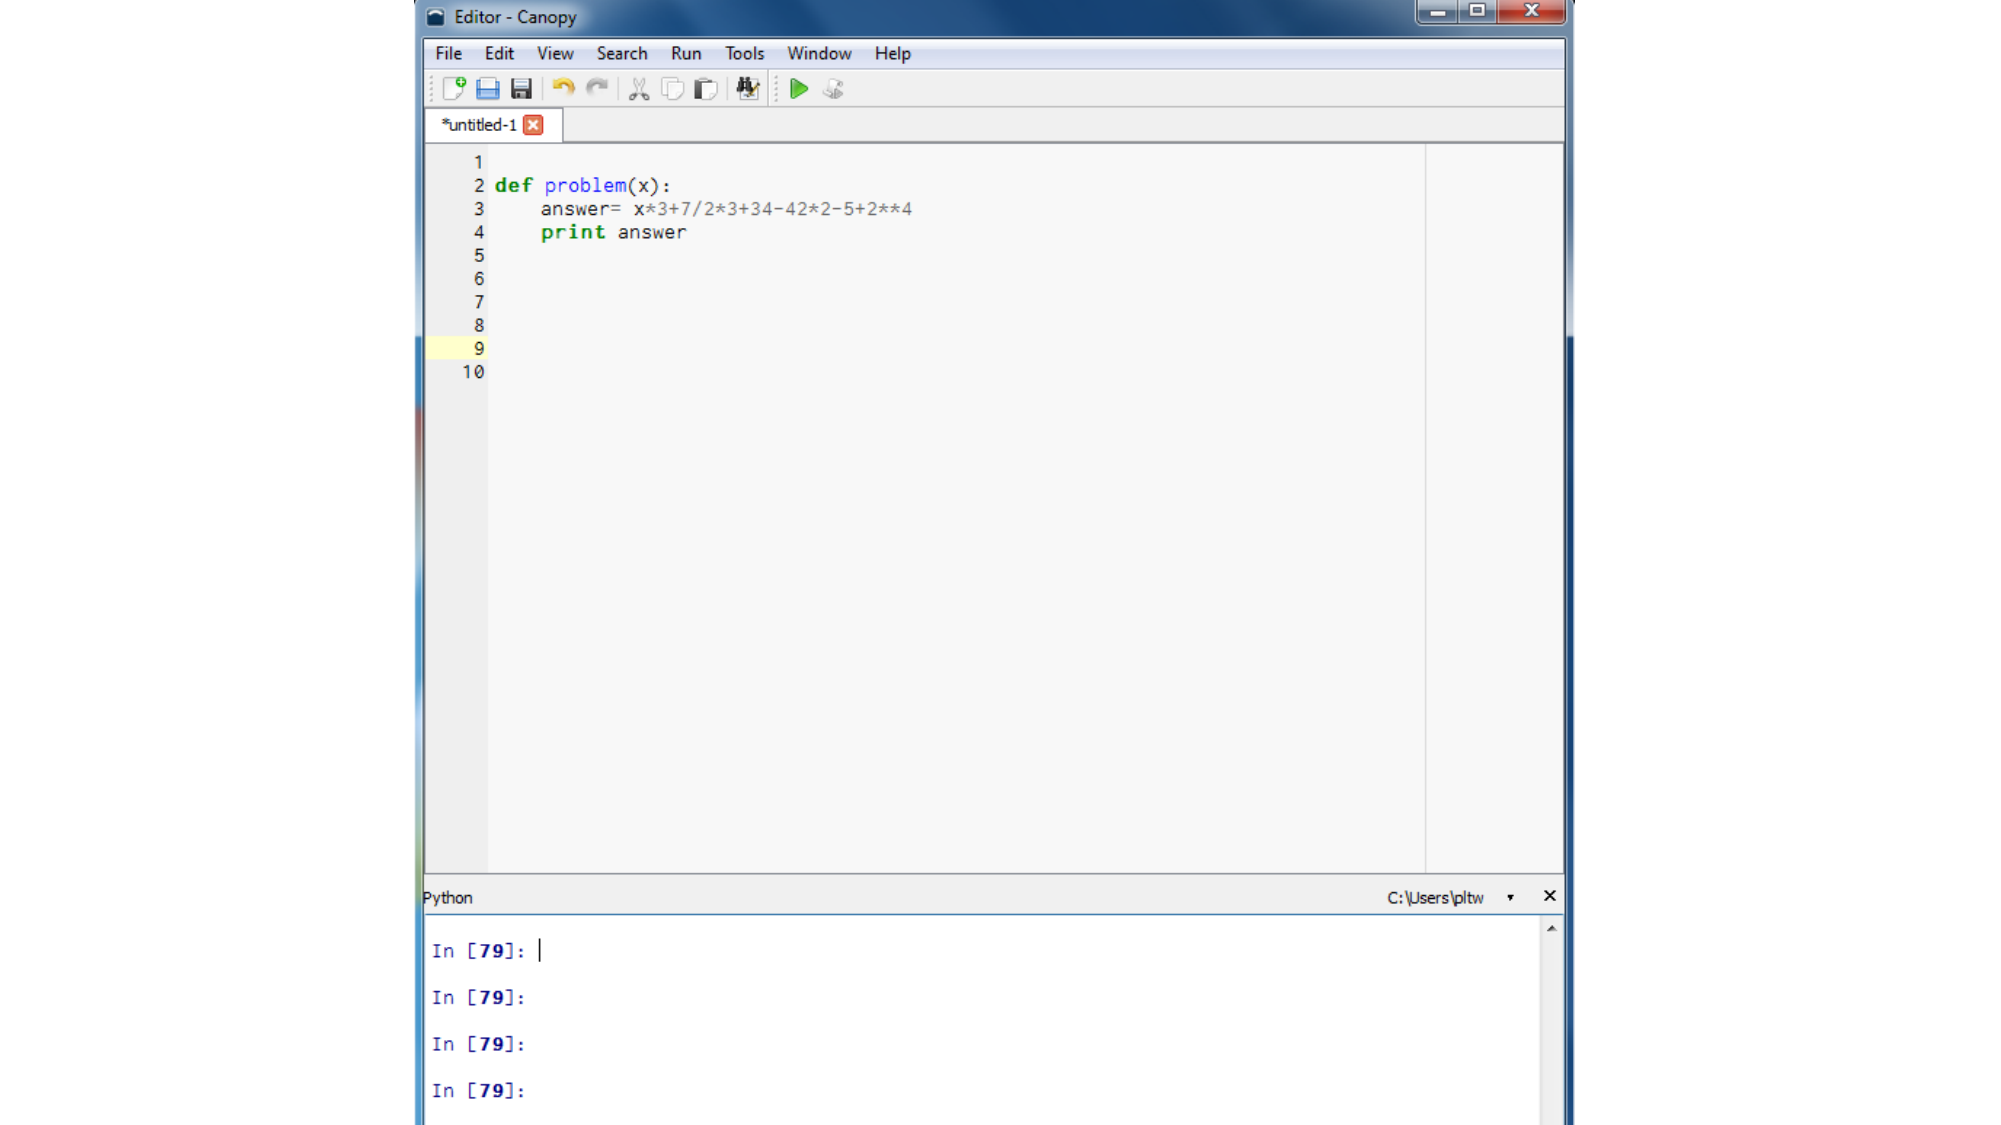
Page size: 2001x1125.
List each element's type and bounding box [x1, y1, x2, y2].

picture [414, 0, 1575, 1125]
